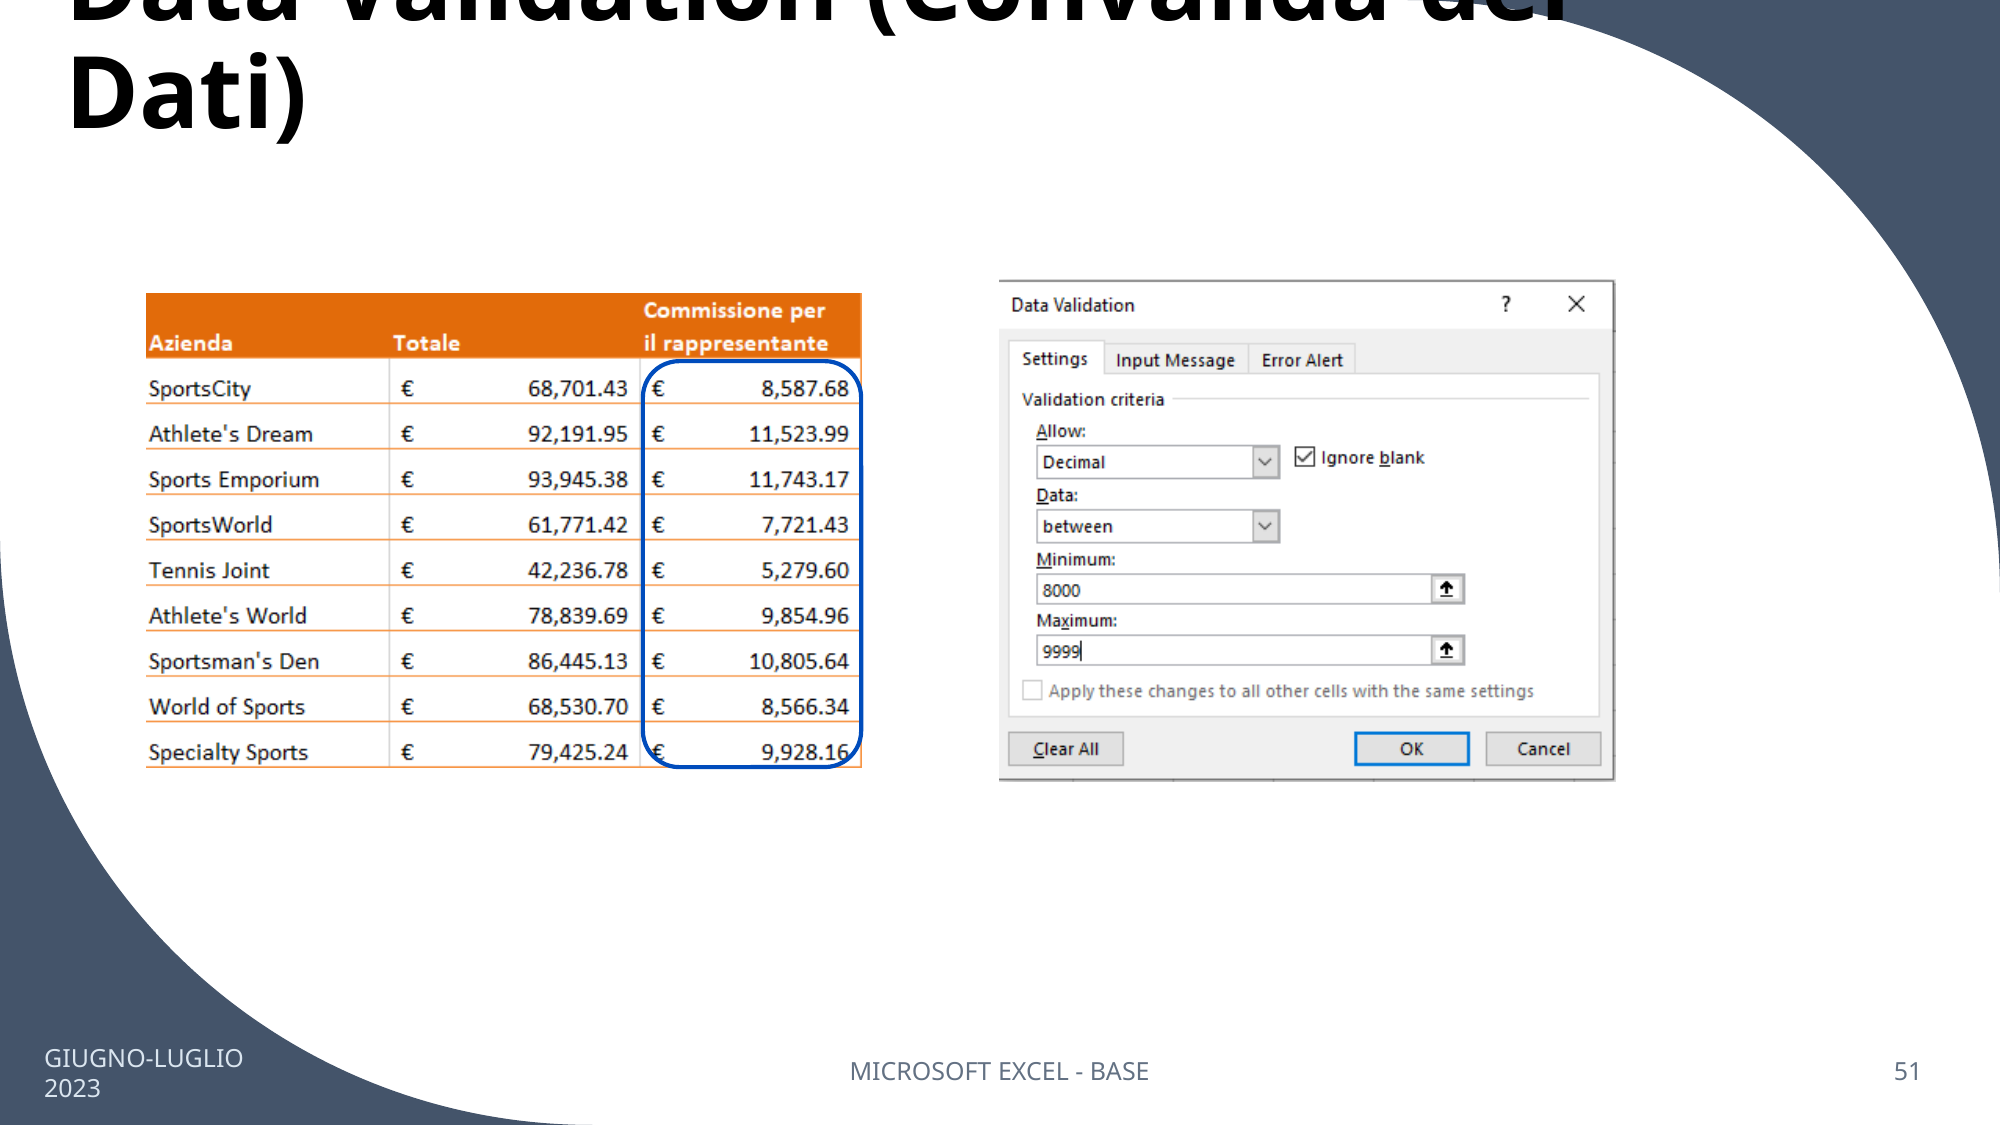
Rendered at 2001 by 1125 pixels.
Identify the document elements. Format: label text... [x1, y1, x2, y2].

slide_number GIUGNO-LUGLIO 2023 [29, 1042, 309, 1103]
slide_number 51 [1665, 1042, 1938, 1103]
picture [146, 293, 862, 768]
footer MICROSOFT EXCEL - BASE [662, 1042, 1338, 1103]
picture [999, 279, 1616, 782]
title Data Validation (Convalida dei Dati) [50, 0, 1722, 158]
